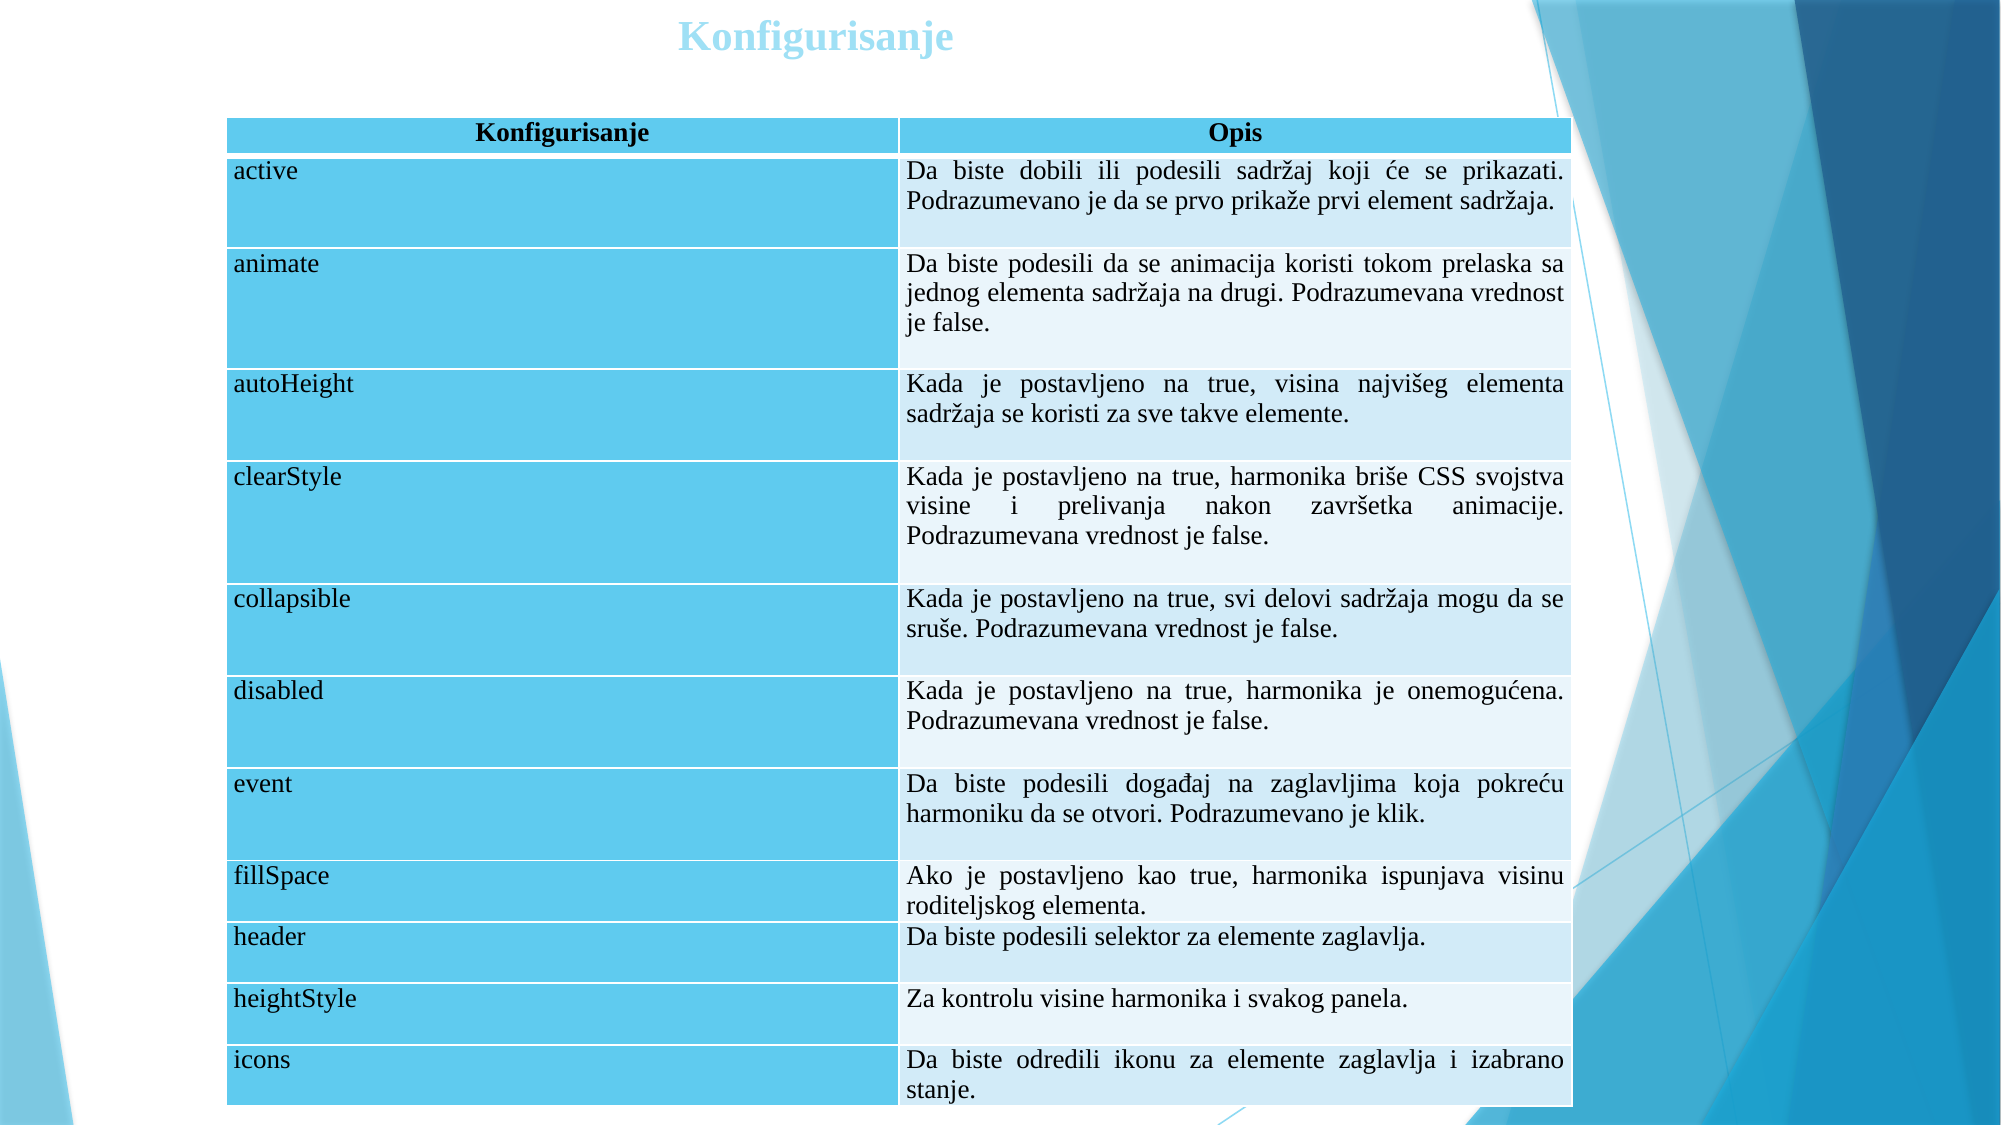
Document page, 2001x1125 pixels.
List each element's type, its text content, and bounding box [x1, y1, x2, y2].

table_cell icons [227, 1046, 898, 1105]
table_cell heightStyle [227, 984, 898, 1044]
table_header Opis [900, 118, 1571, 153]
table_cell disabled [227, 677, 898, 767]
table_cell event [227, 769, 898, 860]
table_cell Da biste dobili ili podesili sadržaj koji će se prikazati. Podrazumevano je da se prvo prikaže prvi element sadržaja. [900, 159, 1571, 247]
table_cell Kada je postavljeno na true, harmonika je onemogućena. Podrazumevana vrednost je false. [900, 677, 1571, 767]
table_cell autoHeight [227, 370, 898, 460]
title Konfigurisanje [111, 0, 1522, 118]
table_cell clearStyle [227, 462, 898, 583]
table_cell Kada je postavljeno na true, harmonika briše CSS svojstva visine i prelivanja nakon završetka animacije. Podrazumevana vrednost je false. [900, 462, 1571, 583]
table_cell Za kontrolu visine harmonika i svakog panela. [900, 984, 1571, 1044]
table_cell header [227, 923, 898, 982]
table_cell Kada je postavljeno na true, svi delovi sadržaja mogu da se sruše. Podrazumevana vrednost je false. [900, 585, 1571, 675]
table_cell animate [227, 249, 898, 368]
table_cell Da biste podesili selektor za elemente zaglavlja. [900, 923, 1571, 982]
table_header Konfigurisanje [227, 118, 898, 153]
table_cell Kada je postavljeno na true, visina najvišeg elementa sadržaja se koristi za sve takve elemente. [900, 370, 1571, 460]
table_cell collapsible [227, 585, 898, 675]
table_cell Da biste podesili događaj na zaglavljima koja pokreću harmoniku da se otvori. Podrazumevano je klik. [900, 769, 1571, 860]
table_cell fillSpace [227, 861, 898, 921]
table_cell Da biste podesili da se animacija koristi tokom prelaska sa jednog elementa sadržaja na drugi. Podrazumevana vrednost je false. [900, 249, 1571, 368]
table_cell Da biste odredili ikonu za elemente zaglavlja i izabrano stanje. [900, 1046, 1571, 1105]
table_cell Ako je postavljeno kao true, harmonika ispunjava visinu roditeljskog elementa. [900, 861, 1571, 921]
table_cell active [227, 159, 898, 247]
